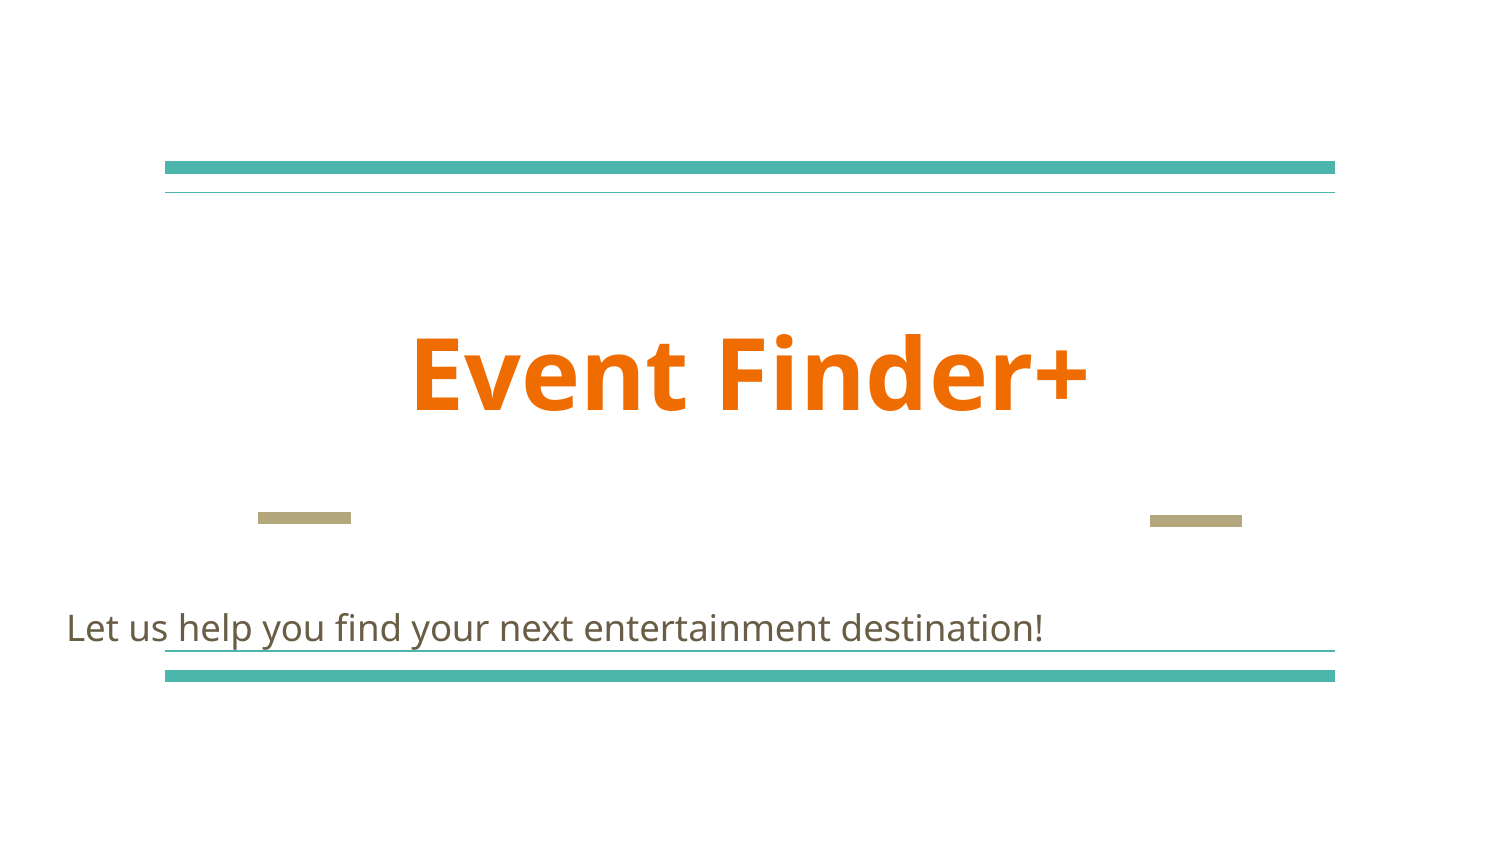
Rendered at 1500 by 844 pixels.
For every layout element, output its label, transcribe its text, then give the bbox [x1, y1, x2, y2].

subtitle Let us help you find your next entertainment destination! [51, 537, 1449, 668]
title Event Finder+ [164, 287, 1336, 456]
